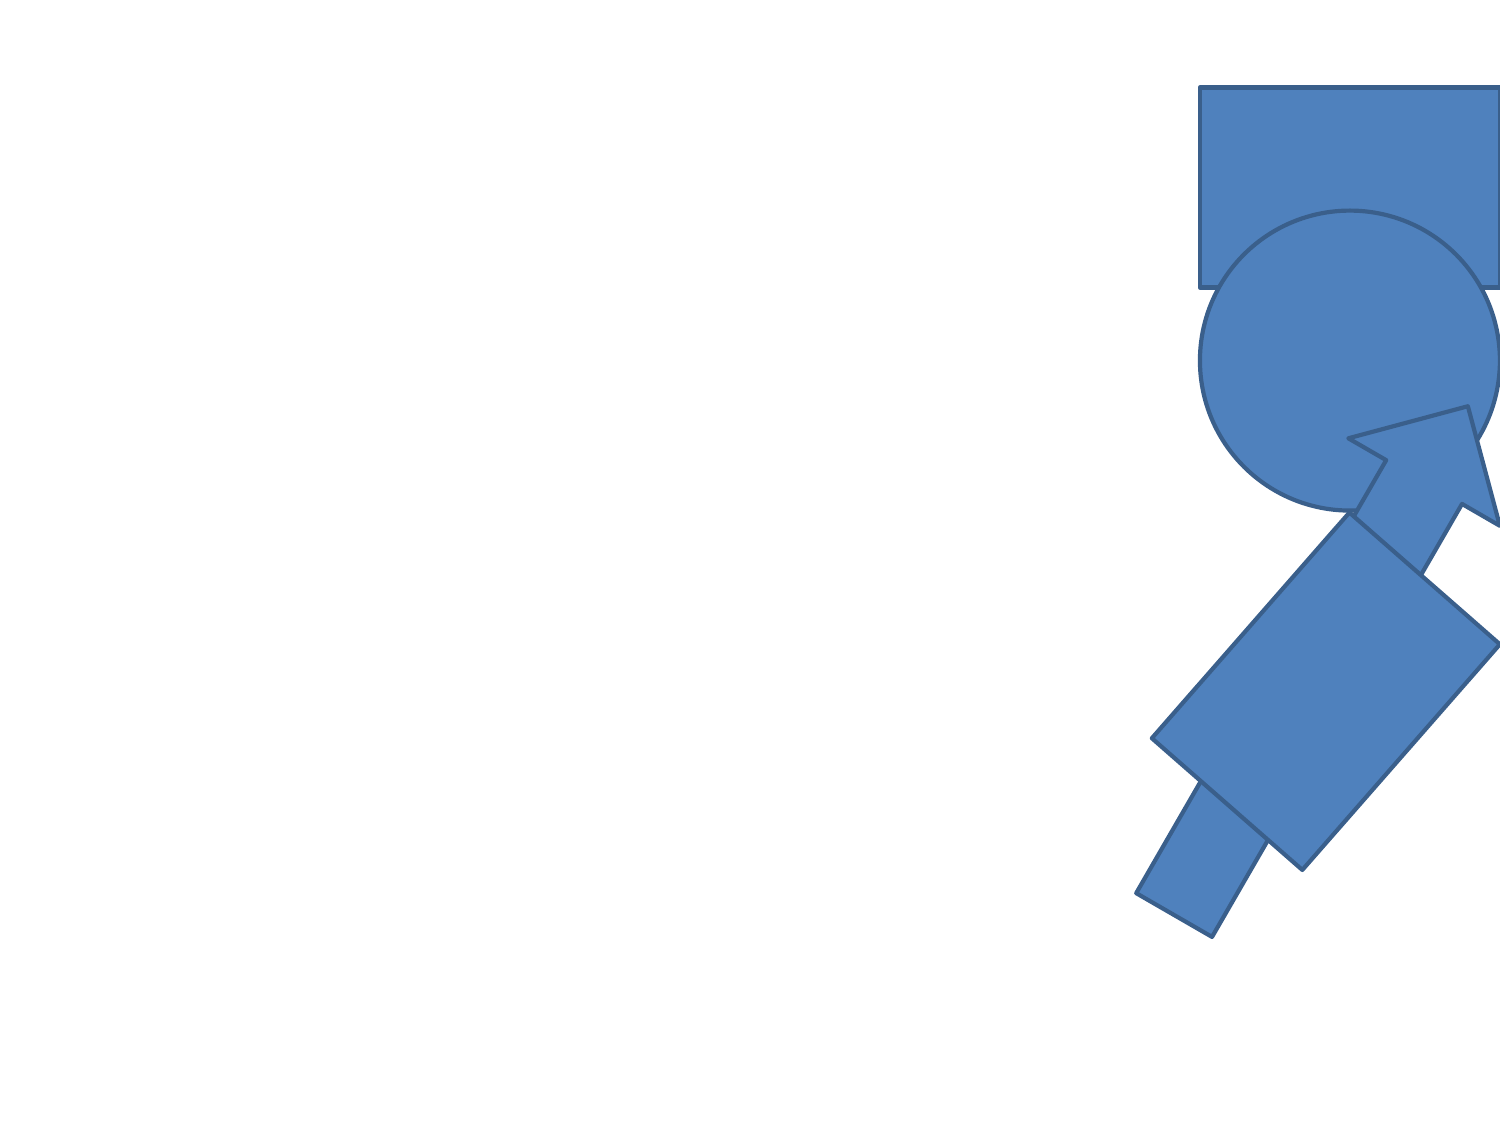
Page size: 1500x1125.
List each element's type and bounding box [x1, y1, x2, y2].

text_box [1346, 404, 1500, 574]
text_box [1149, 510, 1500, 873]
text_box [1197, 208, 1500, 513]
text_box [1198, 85, 1500, 290]
text_box [1134, 782, 1269, 939]
